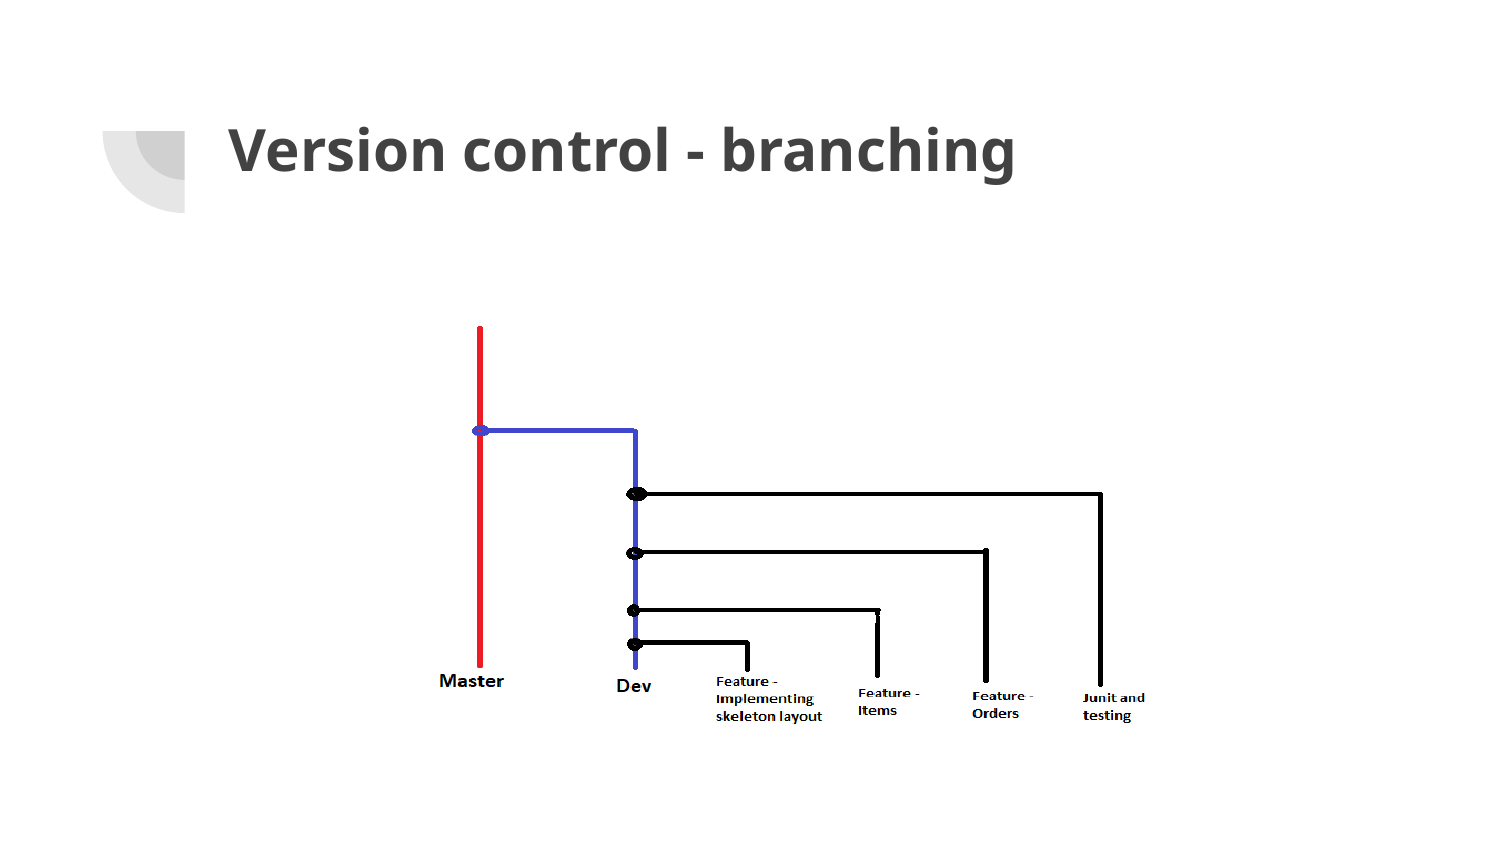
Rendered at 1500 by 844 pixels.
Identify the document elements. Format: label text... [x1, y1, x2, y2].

title Version control - branching [213, 98, 1368, 263]
picture [415, 241, 1183, 758]
